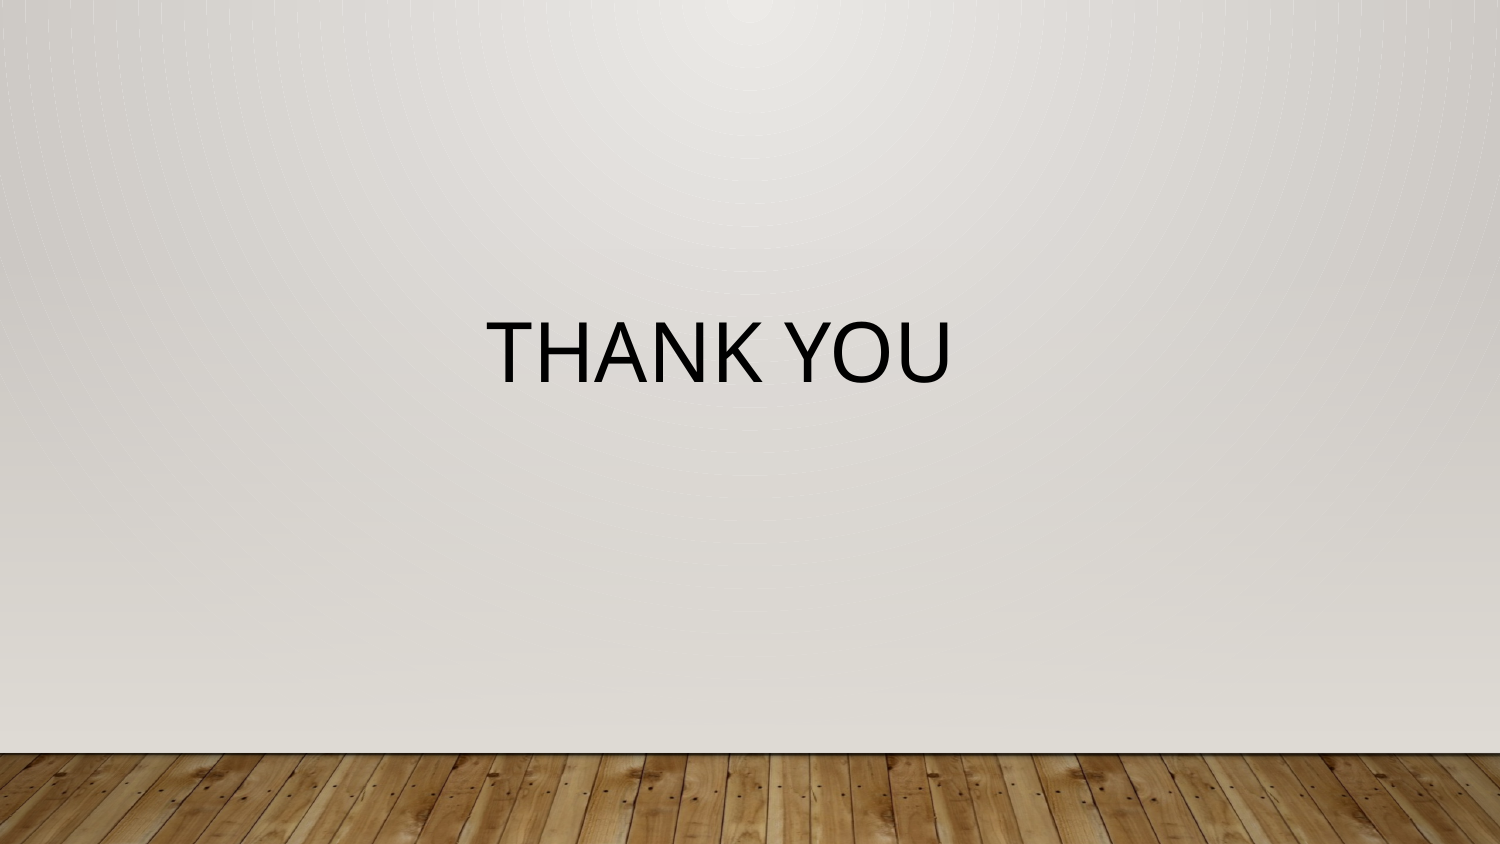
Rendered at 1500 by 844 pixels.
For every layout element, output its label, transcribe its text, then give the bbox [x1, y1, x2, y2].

picture [0, 753, 1500, 844]
text_box THANK YOU [472, 291, 971, 407]
